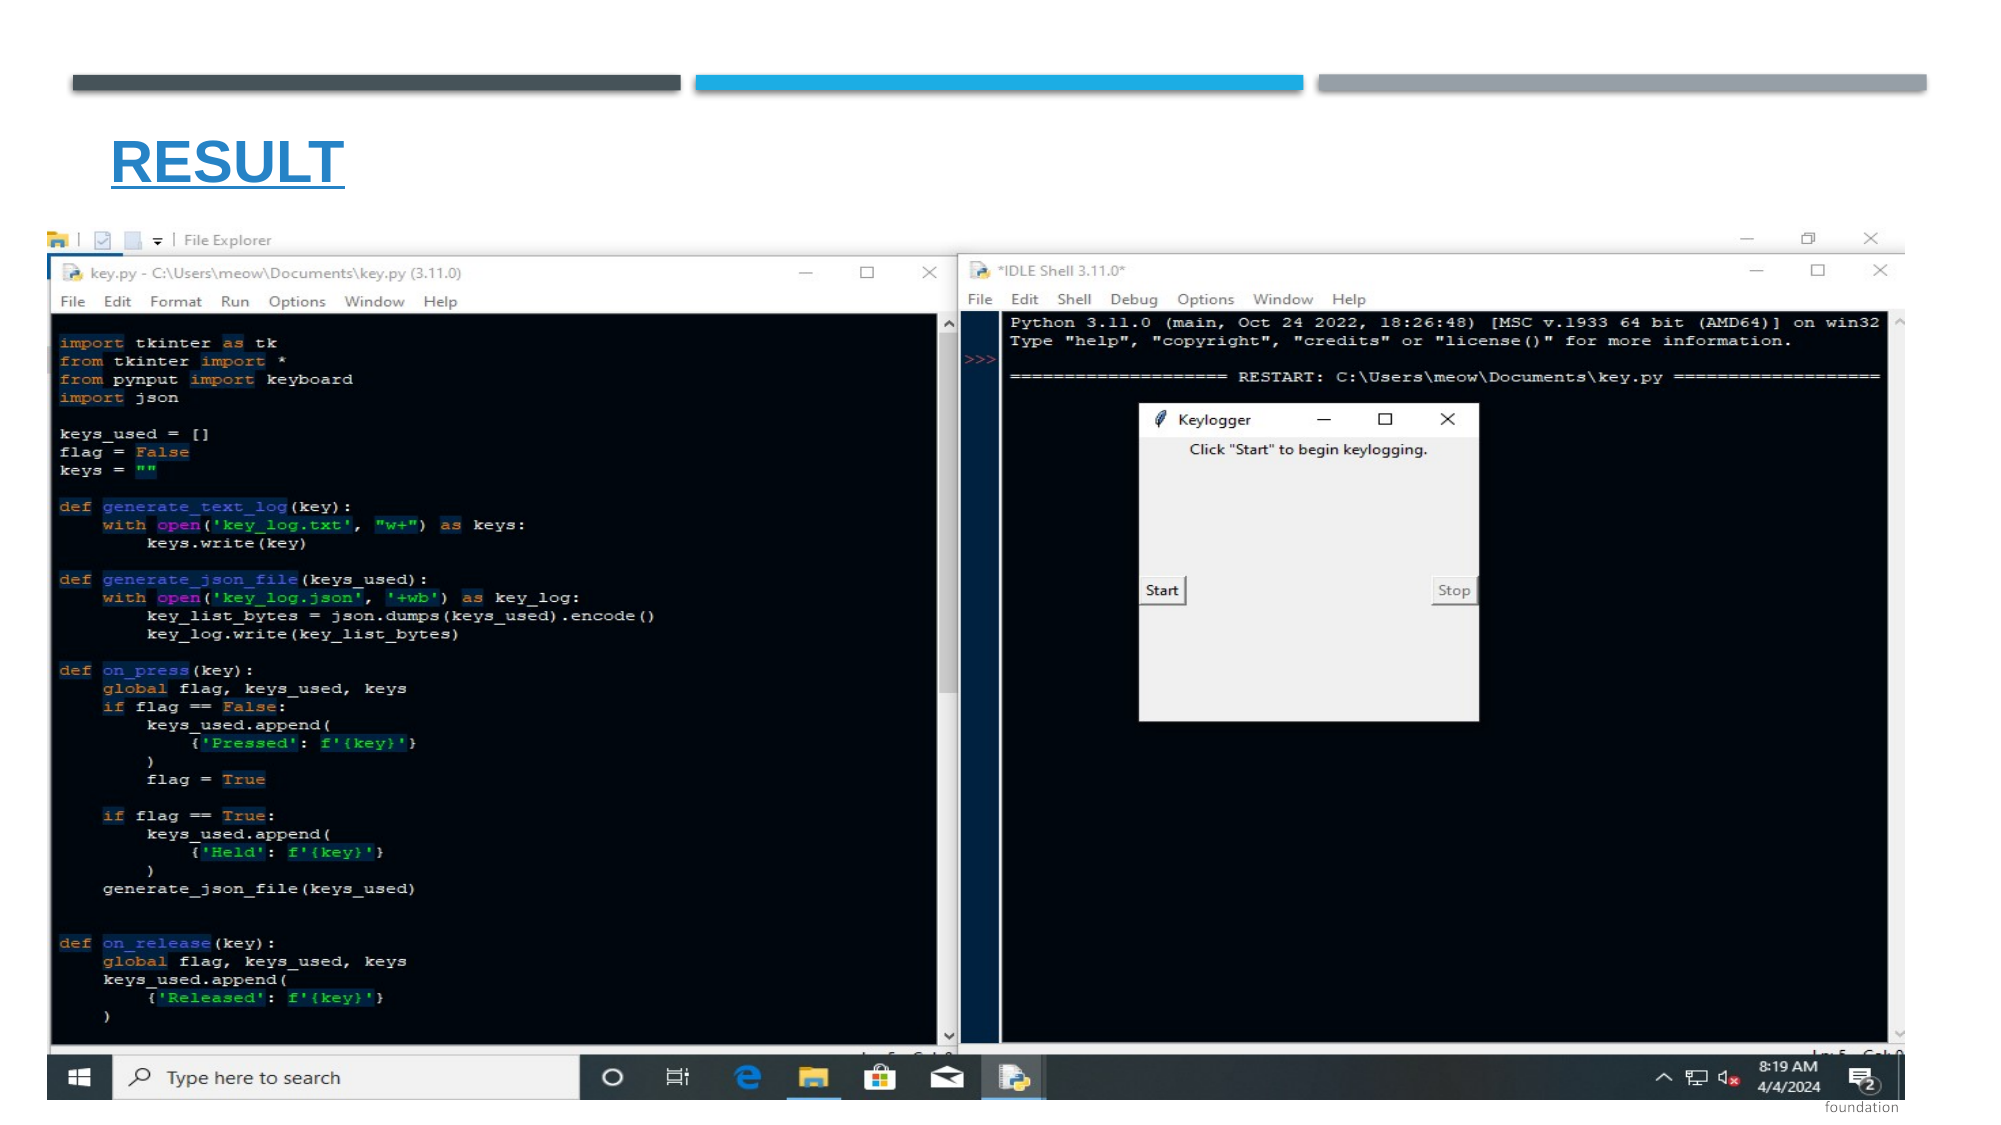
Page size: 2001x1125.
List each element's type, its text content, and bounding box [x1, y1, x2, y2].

title Result [95, 115, 1905, 203]
picture [1719, 1101, 1905, 1116]
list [47, 226, 1906, 1101]
